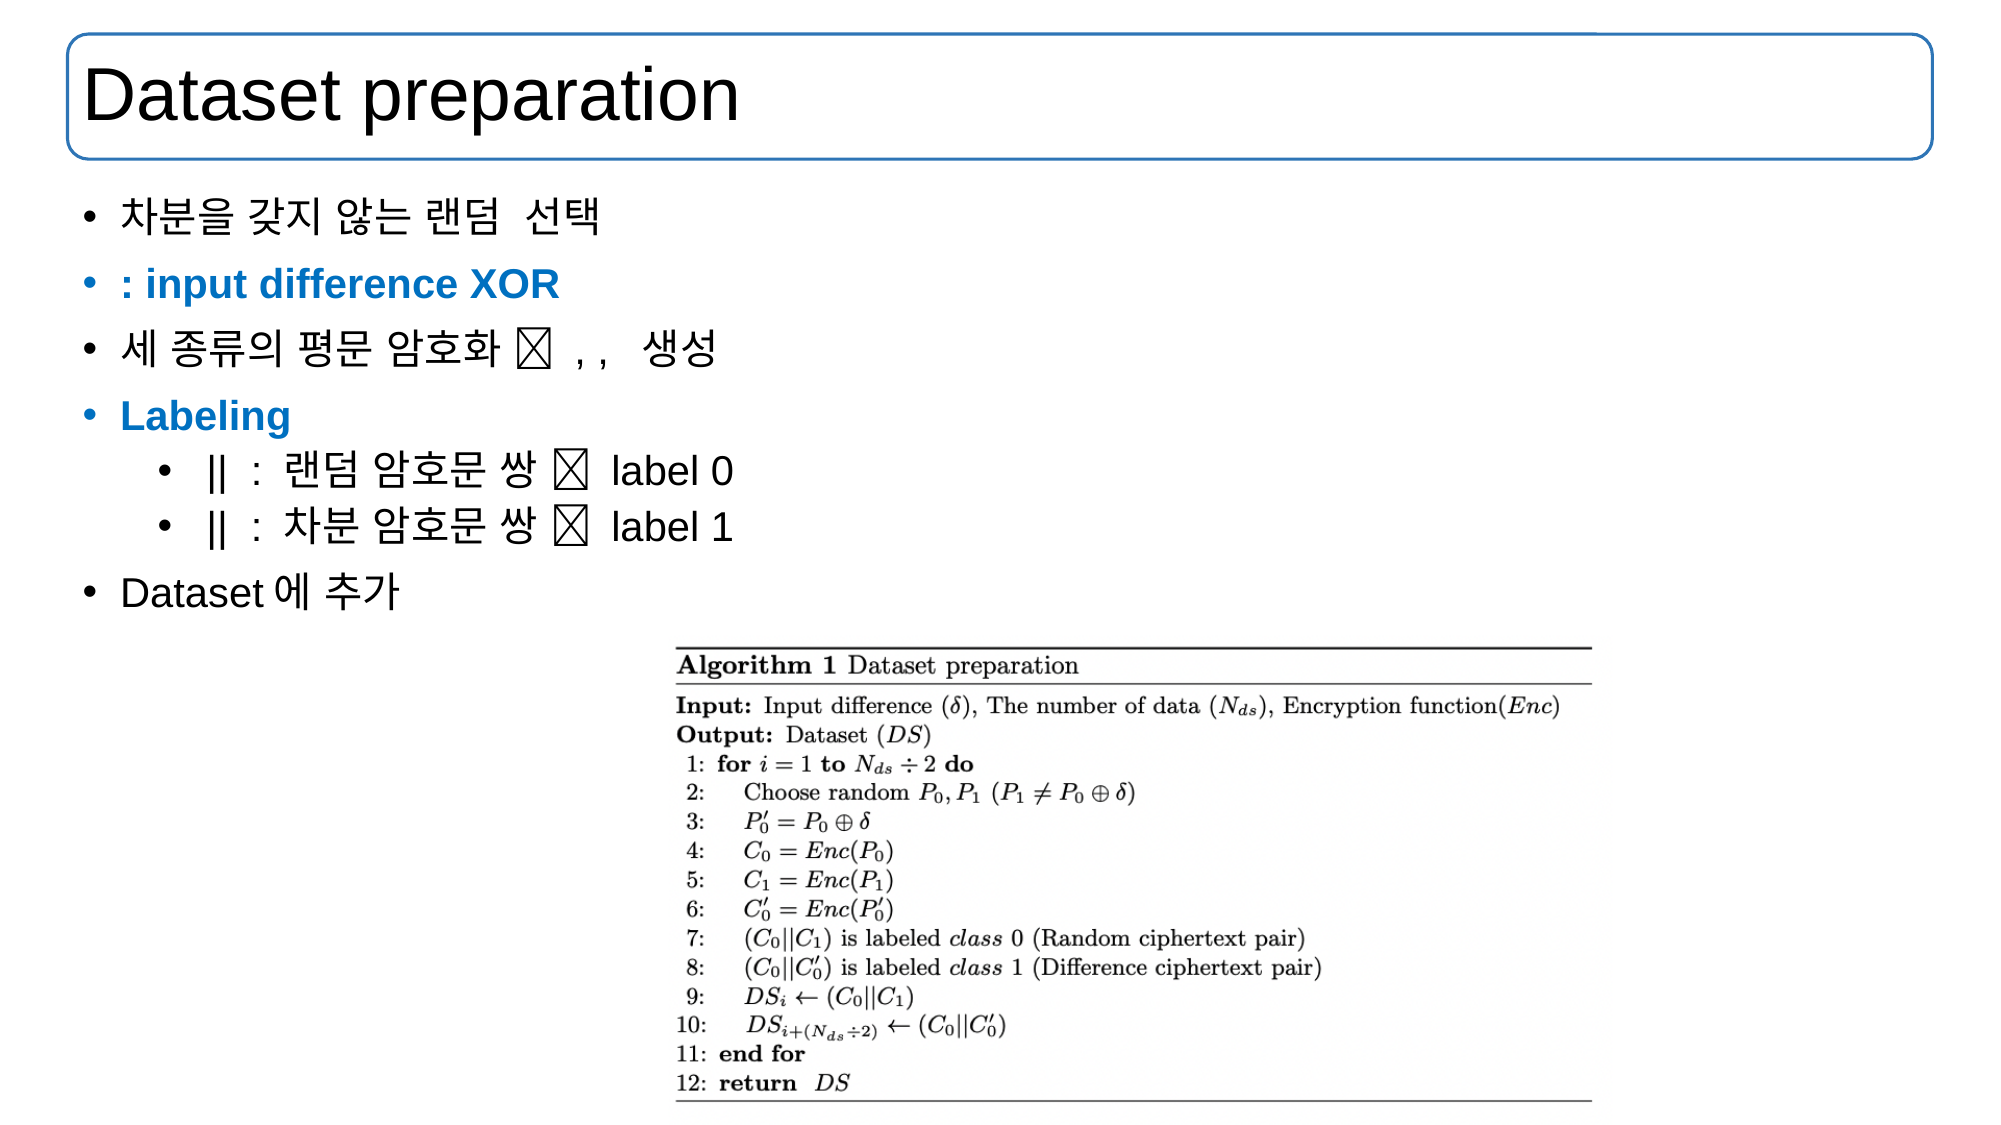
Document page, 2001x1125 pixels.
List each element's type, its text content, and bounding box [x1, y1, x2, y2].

picture [667, 635, 1613, 1125]
title Dataset preparation [67, 34, 1933, 160]
